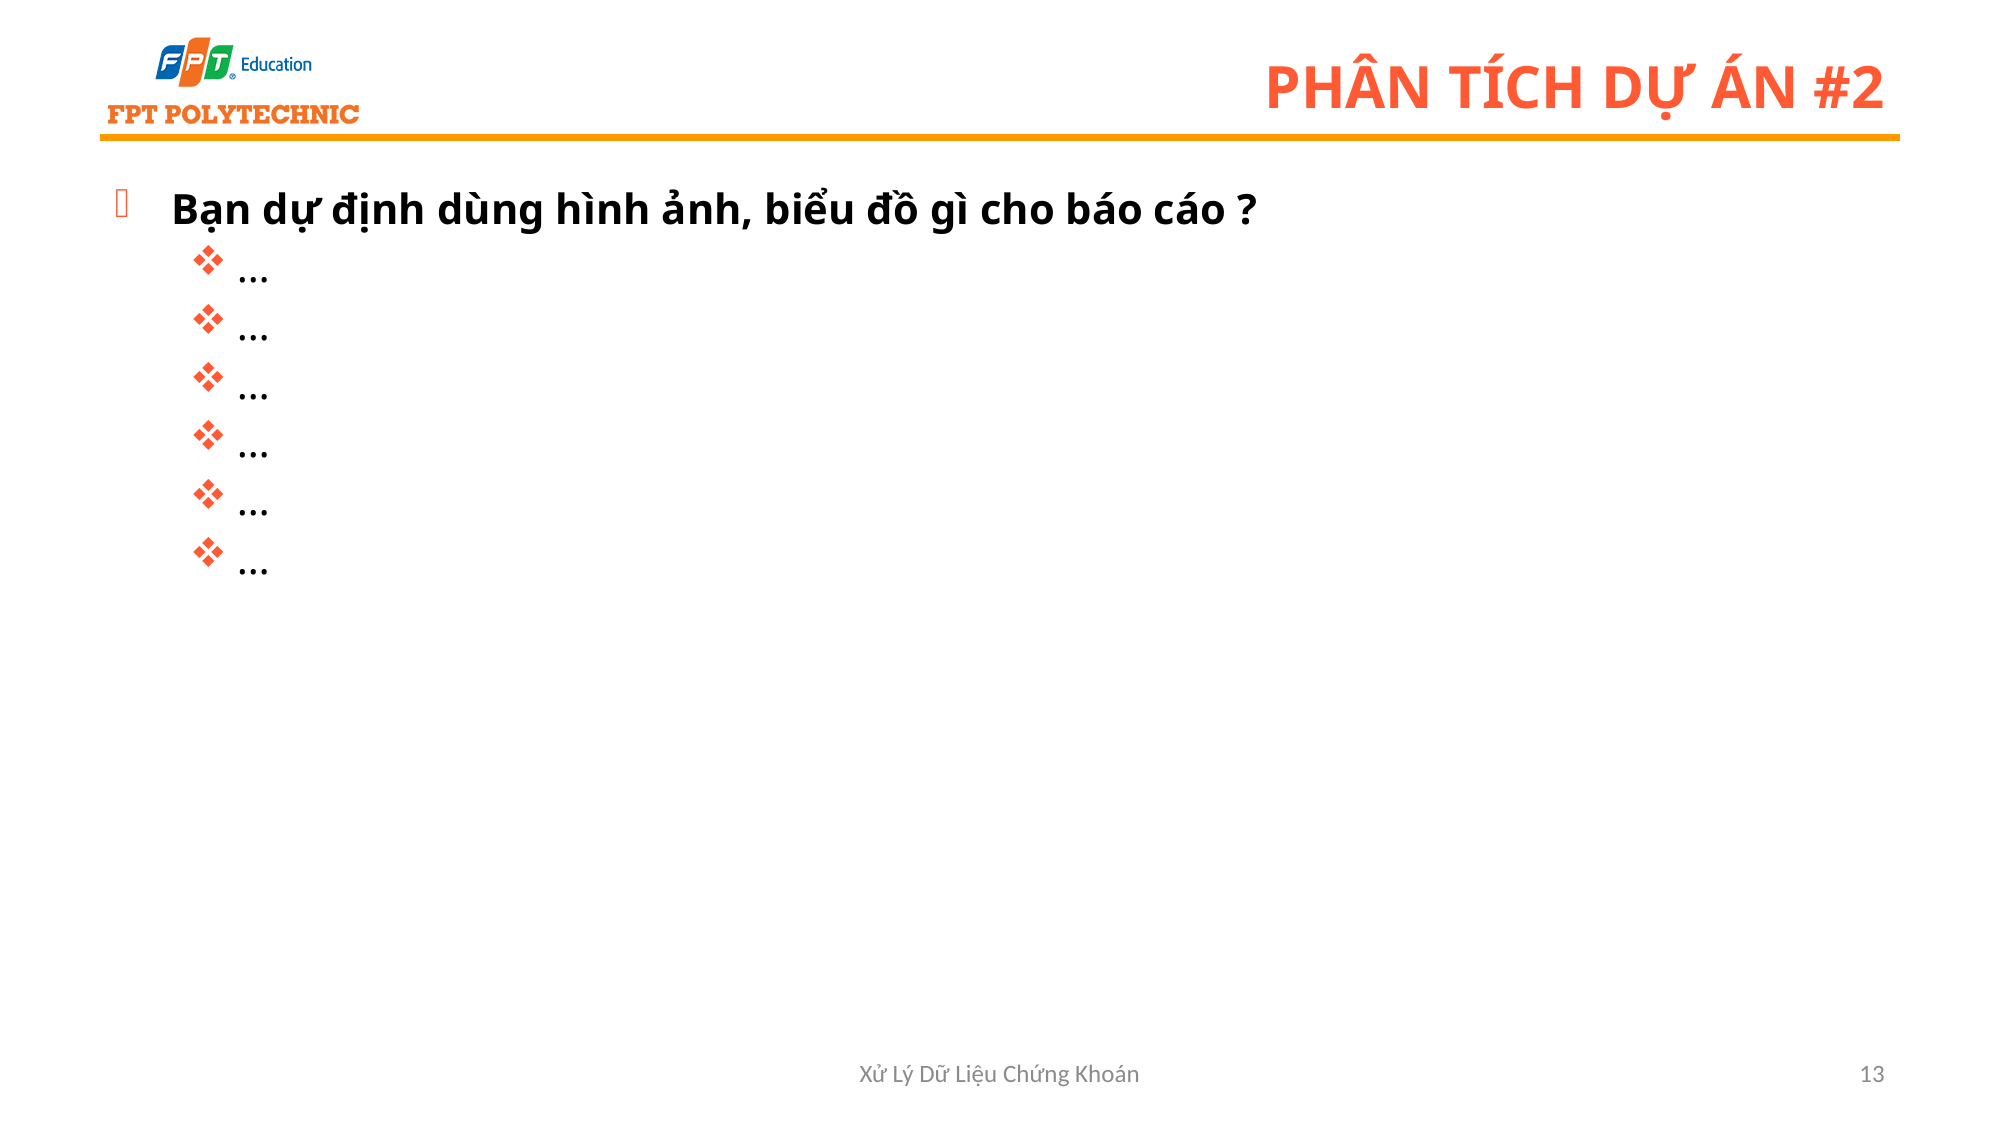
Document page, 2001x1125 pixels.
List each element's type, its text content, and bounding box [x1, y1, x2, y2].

picture [99, 135, 367, 143]
title Phân tích dự án #2 [366, 45, 1900, 125]
slide_number 13 [1433, 1042, 1900, 1103]
footer Xử Lý Dữ Liệu Chứng Khoán [683, 1042, 1317, 1103]
list Bạn dự định dùng hình ảnh, biểu đồ gì cho báo cáo ? … … … … … … [99, 174, 1634, 1038]
picture [99, 25, 367, 134]
